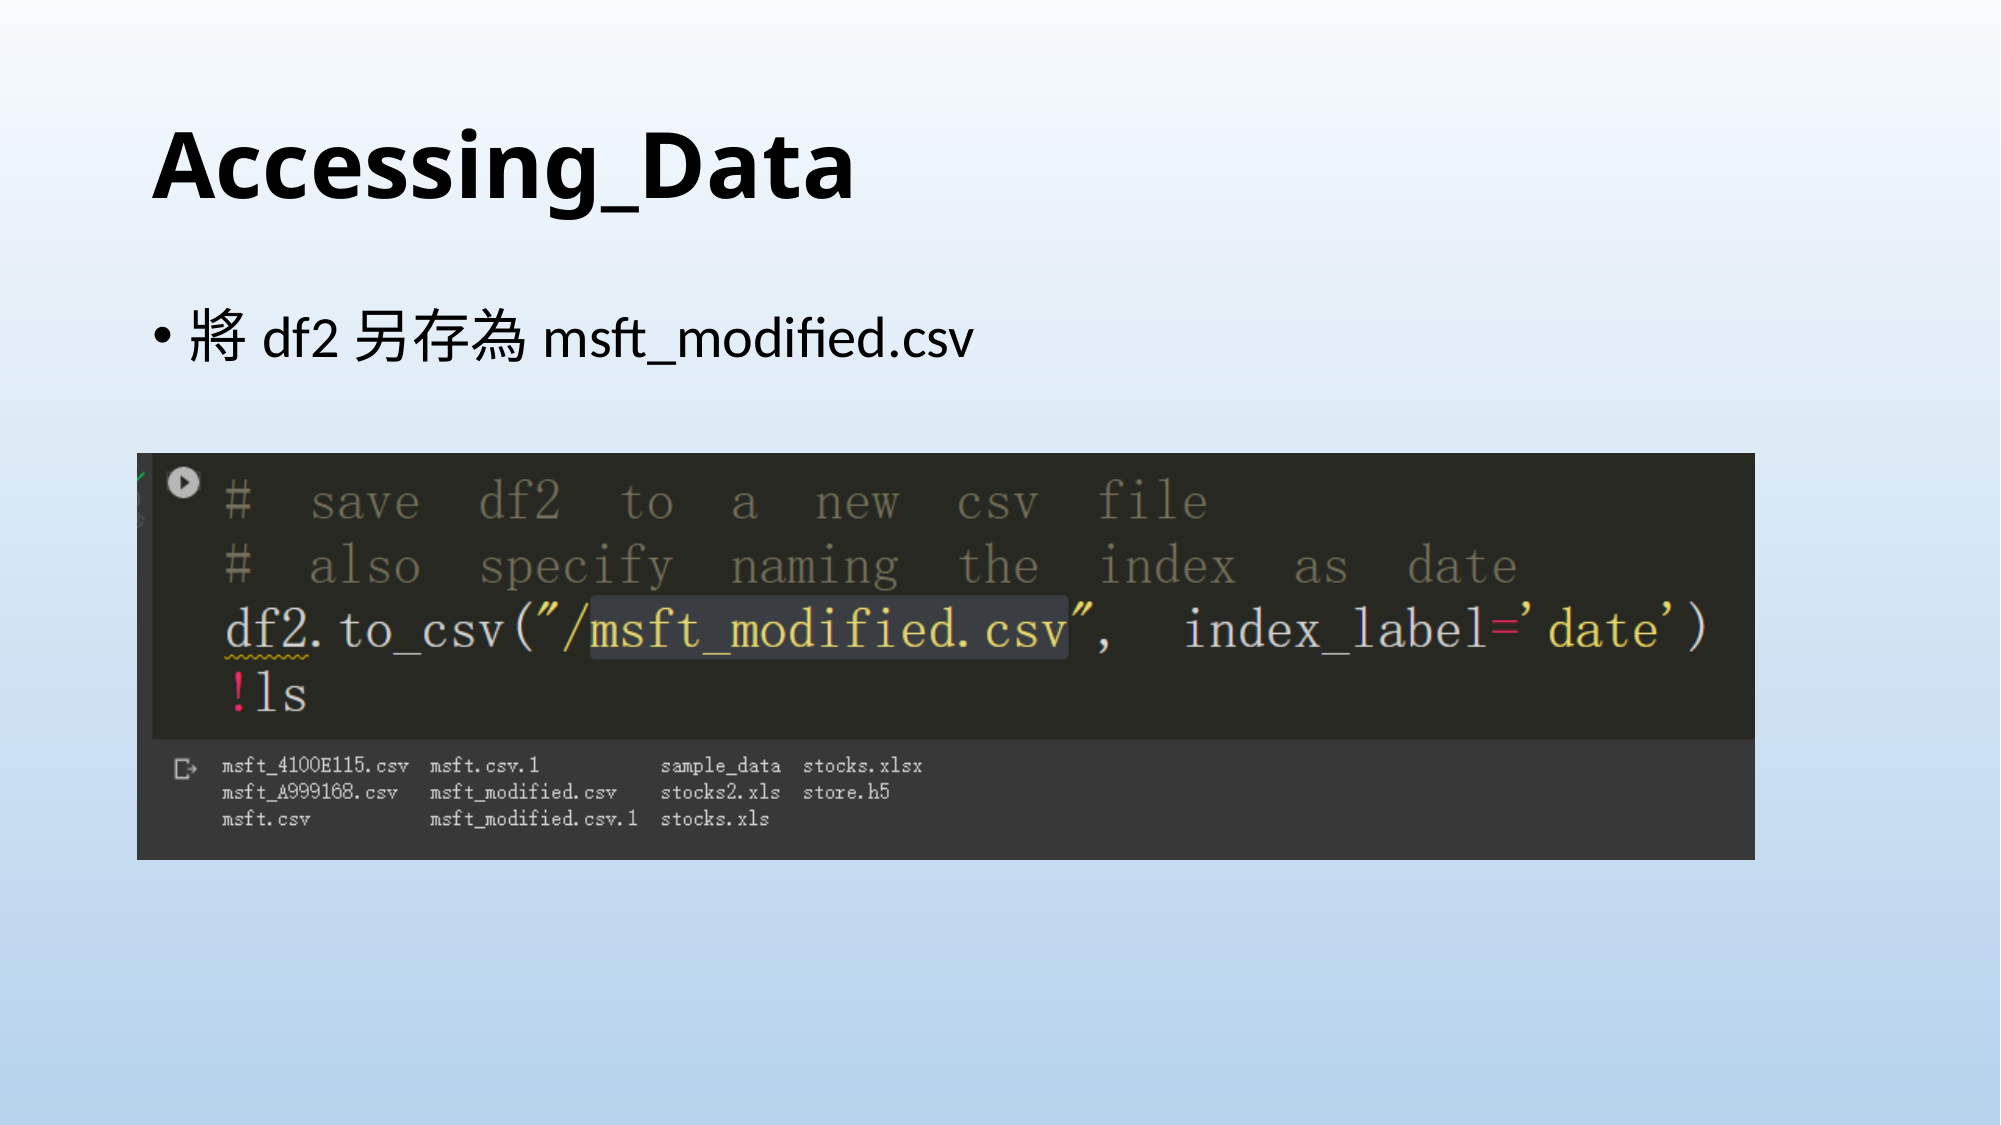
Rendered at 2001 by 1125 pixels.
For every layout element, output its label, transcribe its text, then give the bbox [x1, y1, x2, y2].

list 將df2另存為msft_modified.csv [137, 299, 1863, 1014]
picture [137, 453, 1755, 860]
title Accessing_Data [137, 59, 1863, 278]
